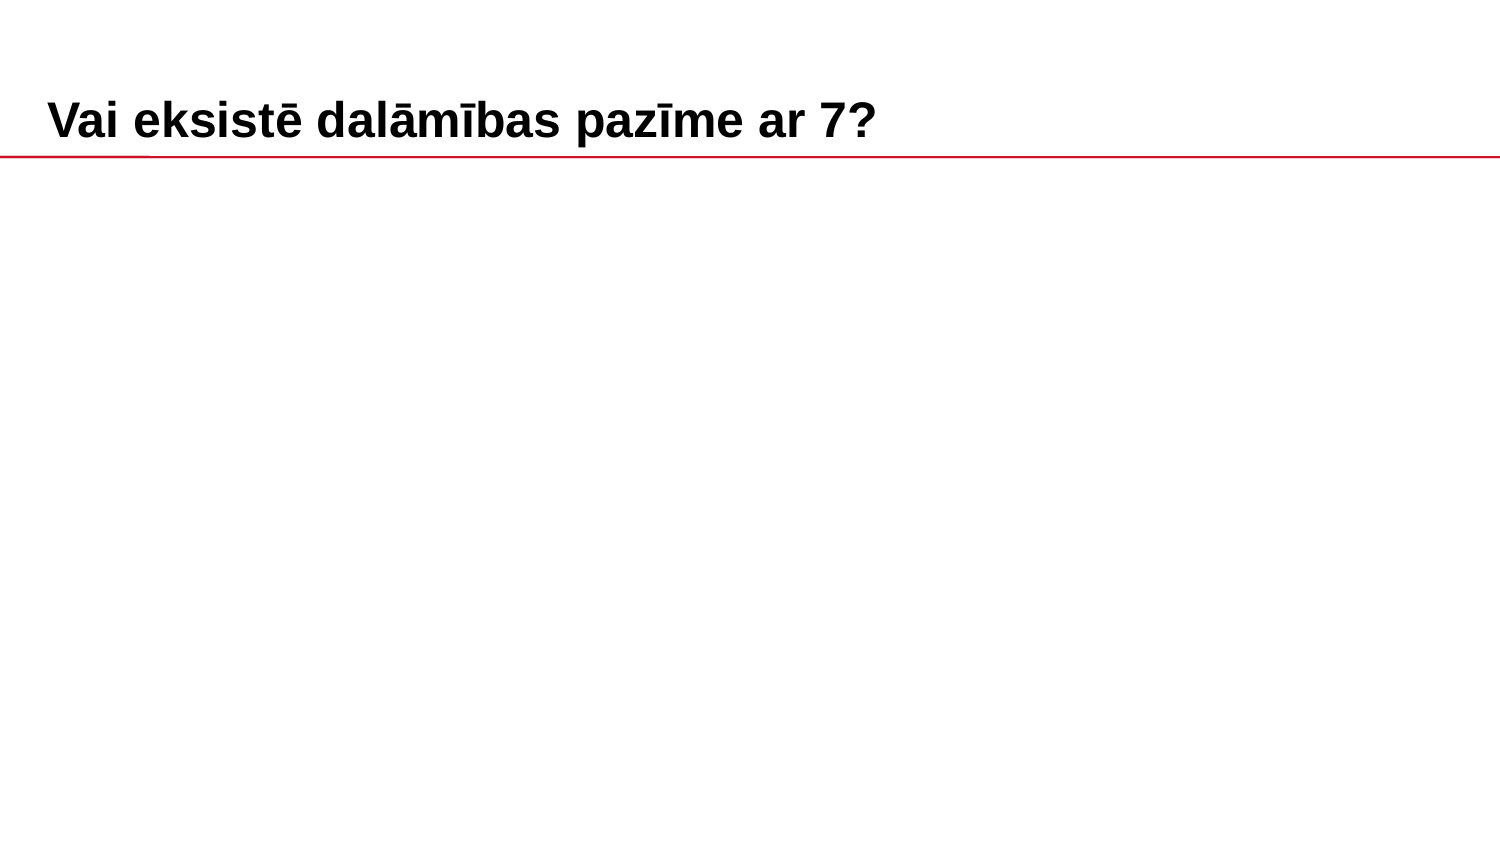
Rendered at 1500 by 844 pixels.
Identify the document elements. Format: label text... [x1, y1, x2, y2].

title Vai eksistē dalāmības pazīme ar 7? [32, 70, 1464, 155]
